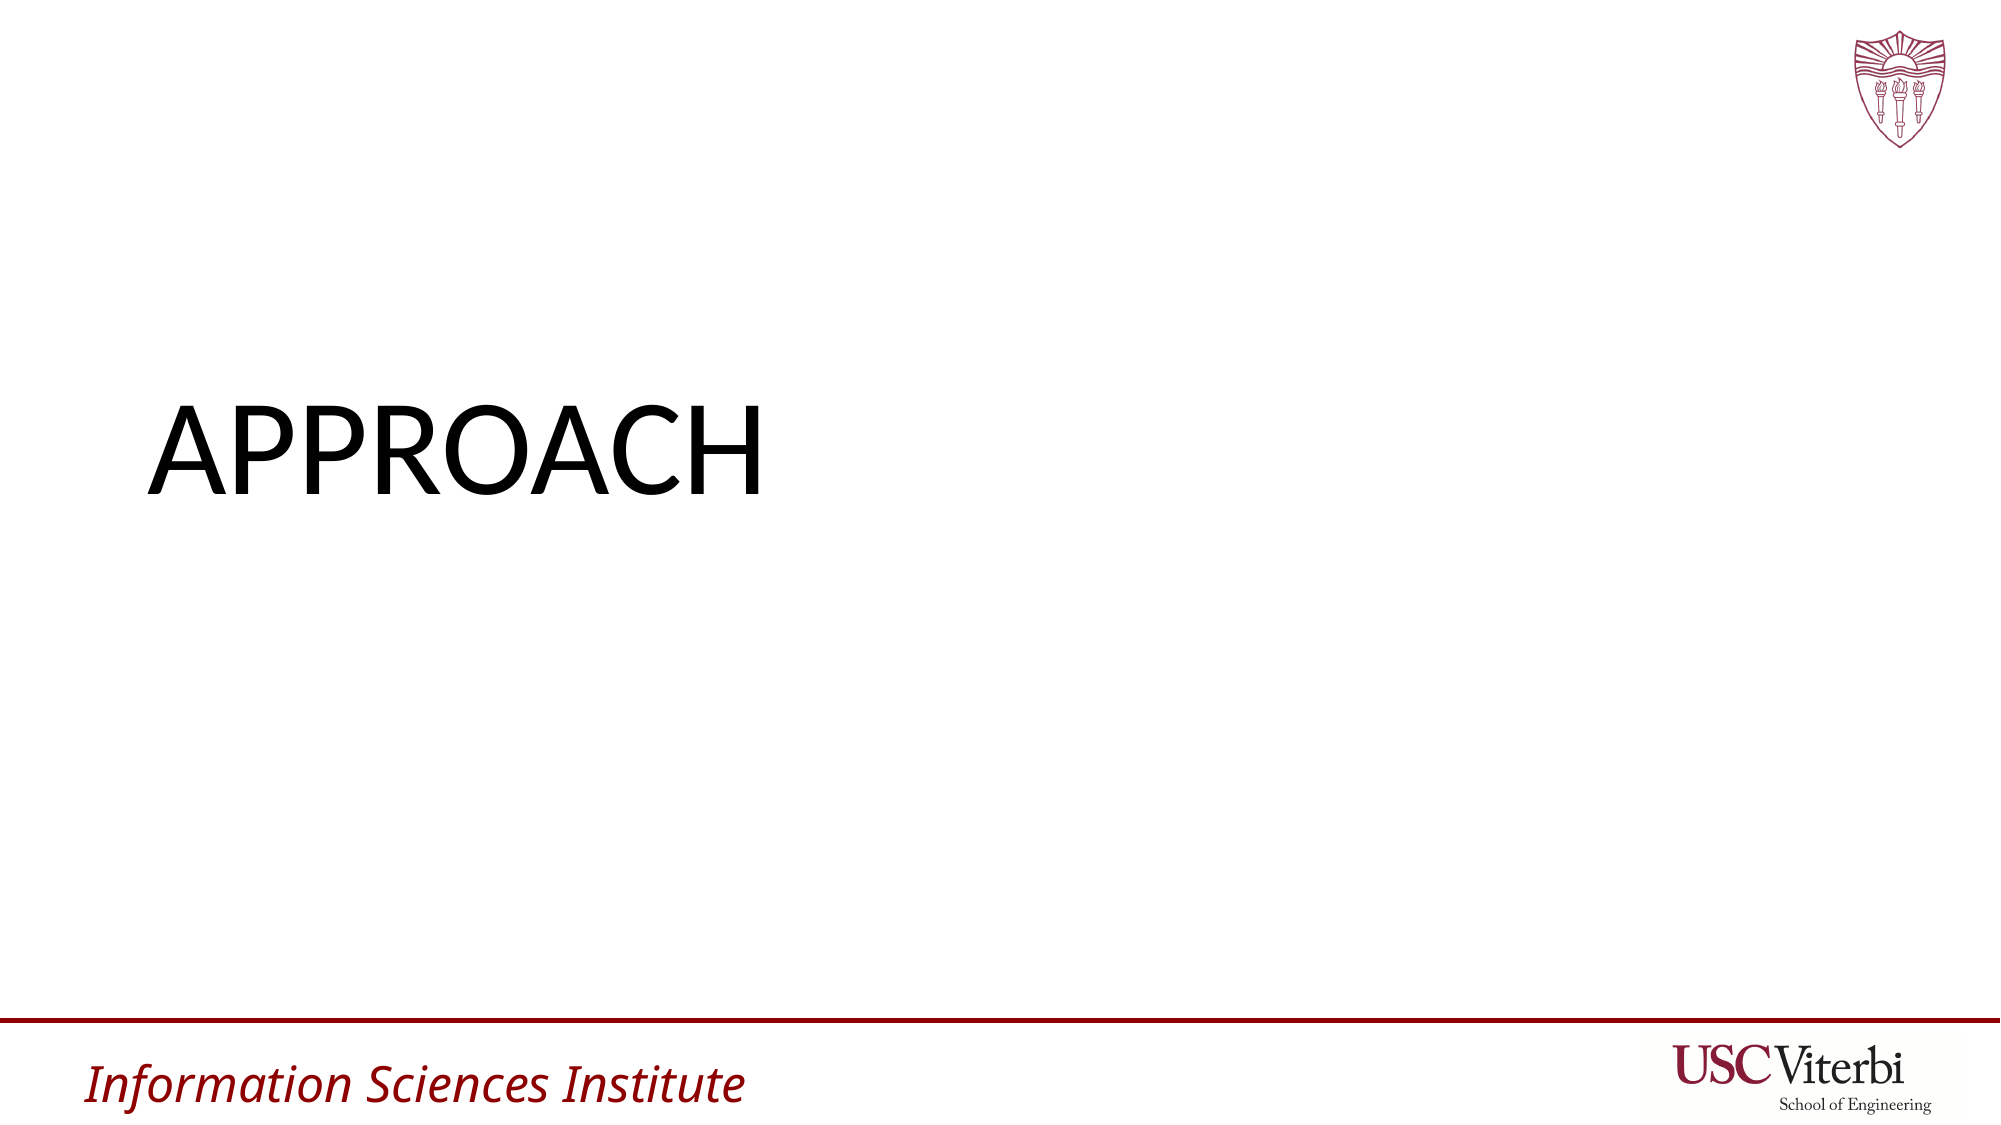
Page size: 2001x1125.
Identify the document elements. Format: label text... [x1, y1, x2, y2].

picture [1641, 1030, 1964, 1121]
title Approach [131, 195, 1776, 684]
